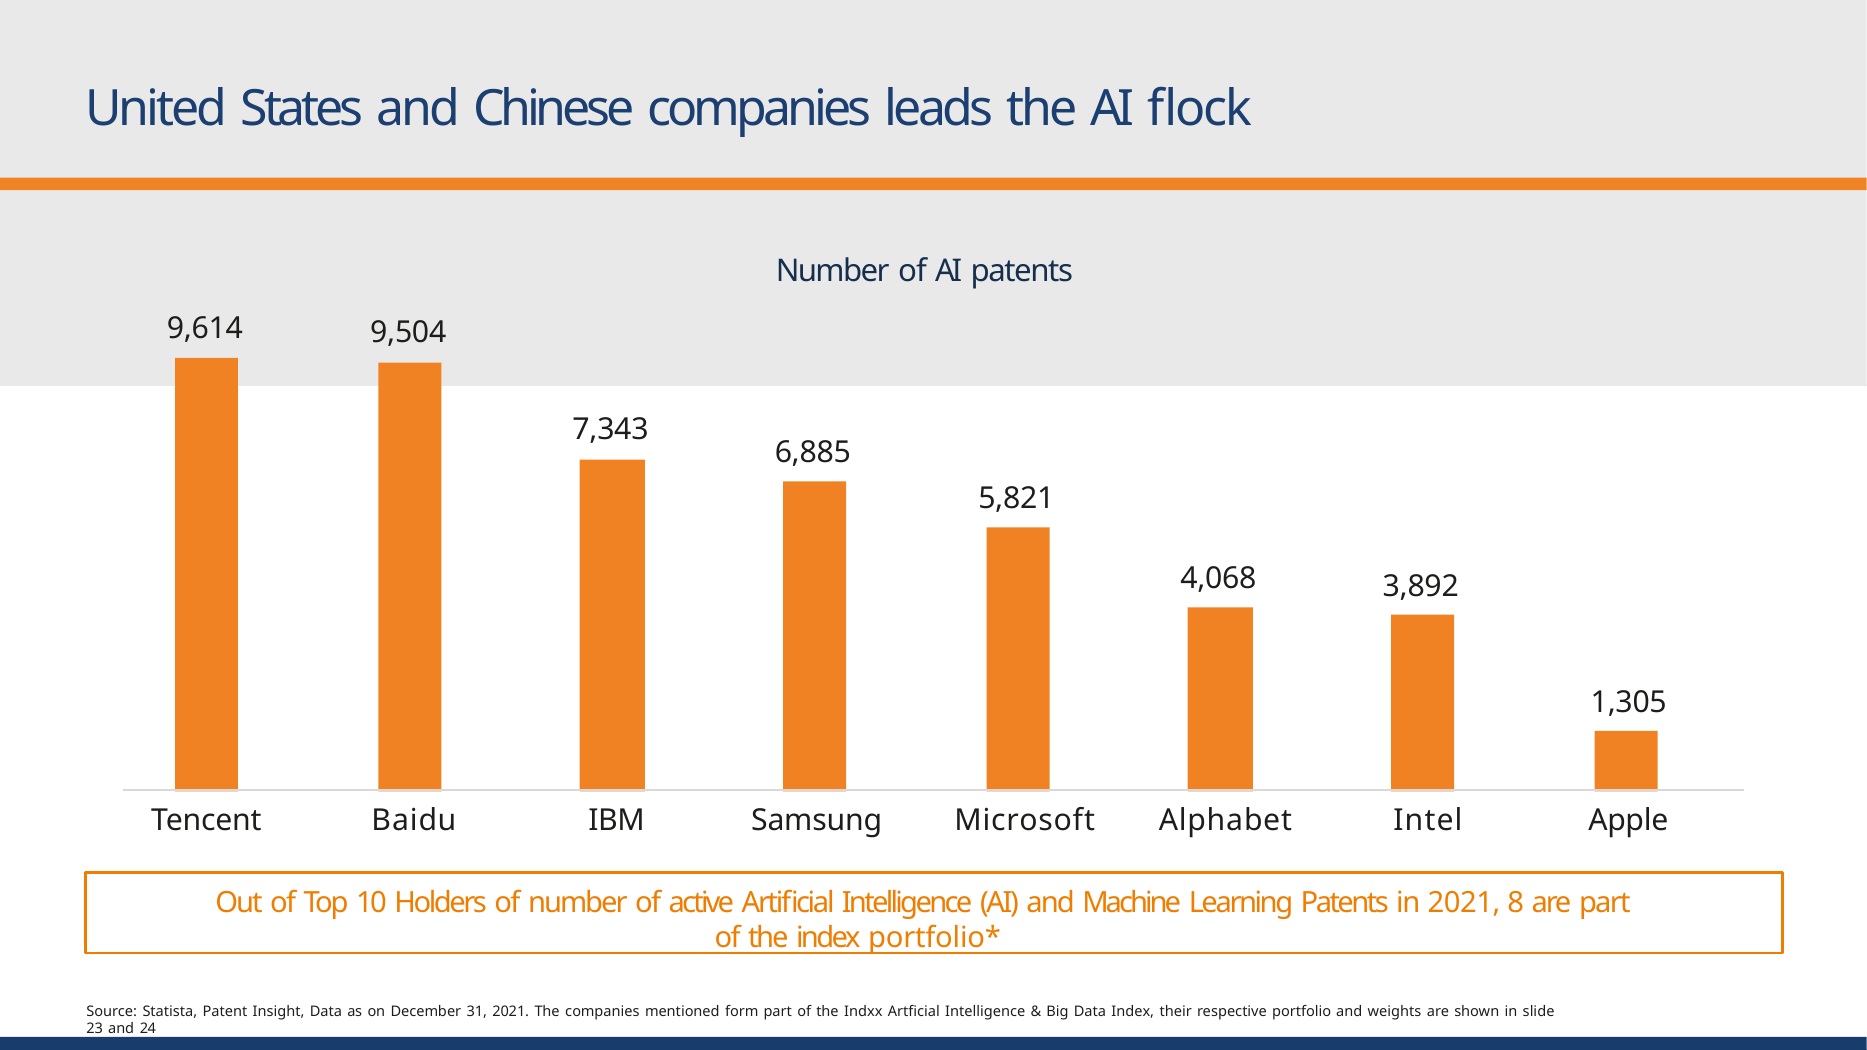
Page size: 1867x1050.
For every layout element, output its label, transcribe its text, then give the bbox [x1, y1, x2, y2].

picture [0, 386, 1867, 1050]
text_box [0, 177, 83, 191]
text_box [1784, 177, 1867, 191]
text_box 9,504 [368, 310, 452, 349]
title United States and Chinese companies leads the AI flock [83, 32, 1784, 251]
text_box 9,614 [164, 306, 248, 346]
text_box Number of AI patents [773, 248, 1105, 288]
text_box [122, 357, 1744, 792]
